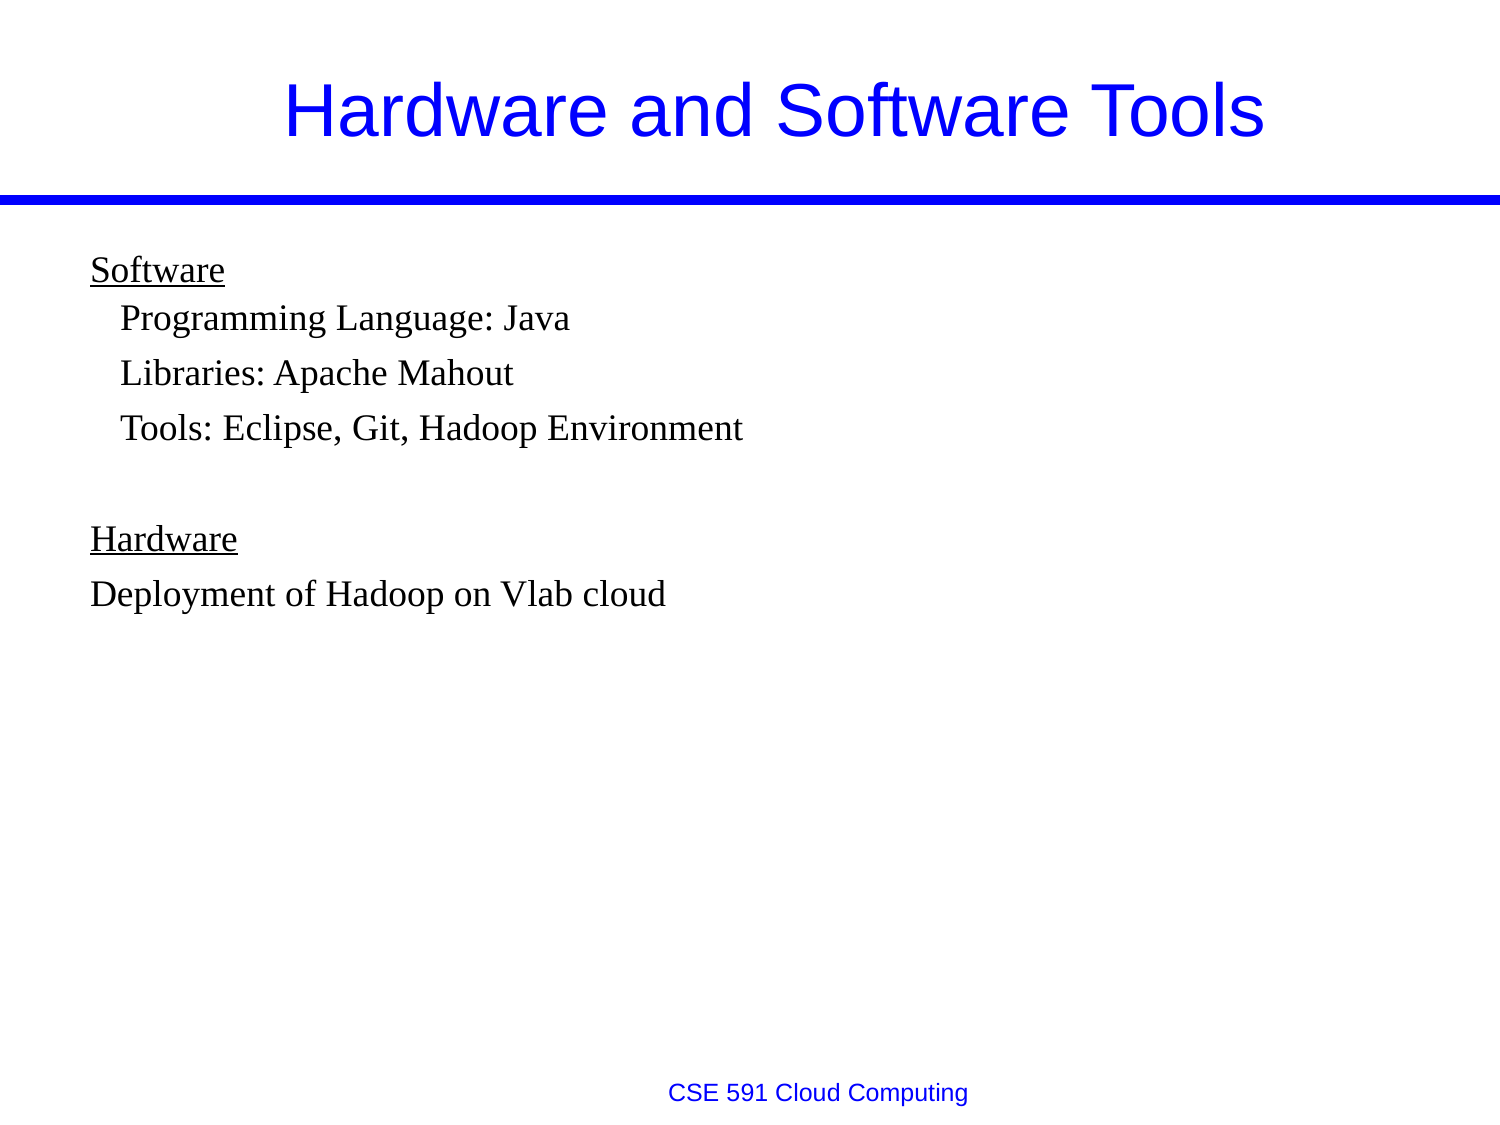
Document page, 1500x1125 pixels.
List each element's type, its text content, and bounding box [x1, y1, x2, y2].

title Hardware and Software Tools [99, 4, 1450, 208]
list Software Programming Language: Java Libraries: Apache Mahout Tools: Eclipse, Git, Hadoop Environment Hardware Deployment of Hadoop on Vlab cloud [75, 237, 1425, 891]
